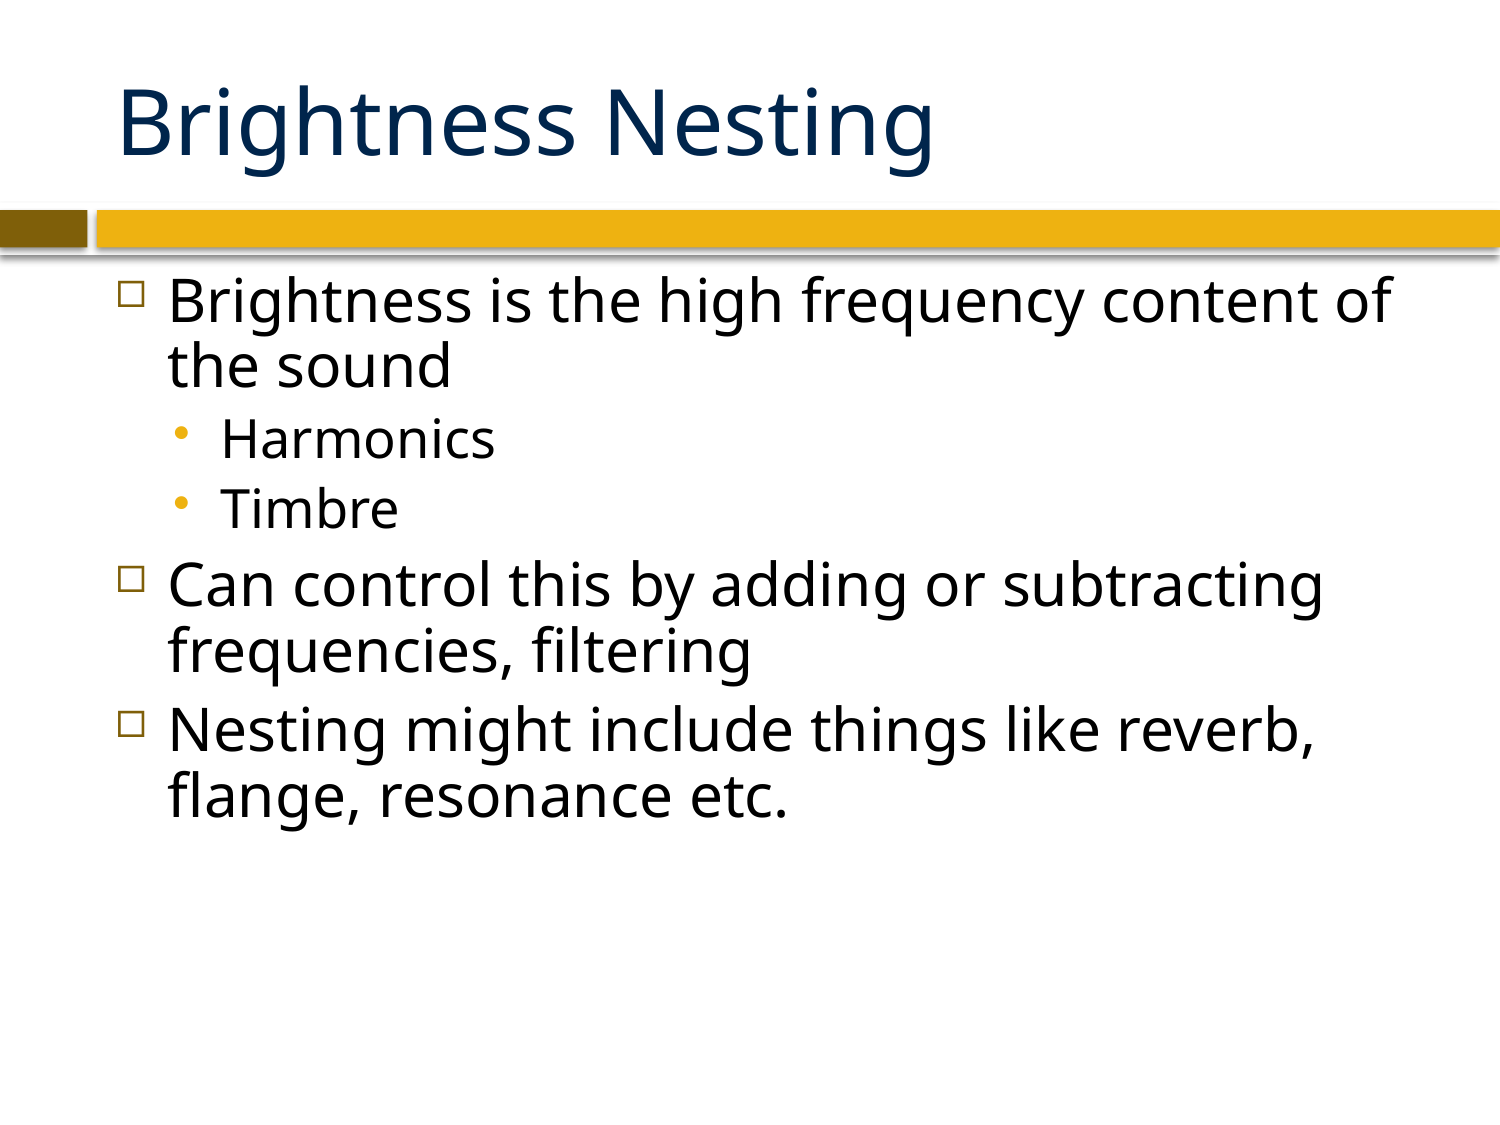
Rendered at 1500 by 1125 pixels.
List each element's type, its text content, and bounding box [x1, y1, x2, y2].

list Brightness is the high frequency content of the sound Harmonics Timbre Can control this by adding or subtracting frequencies, filtering Nesting might include things like reverb, flange, resonance etc. [100, 262, 1438, 1000]
title Brightness Nesting [100, 37, 1438, 200]
